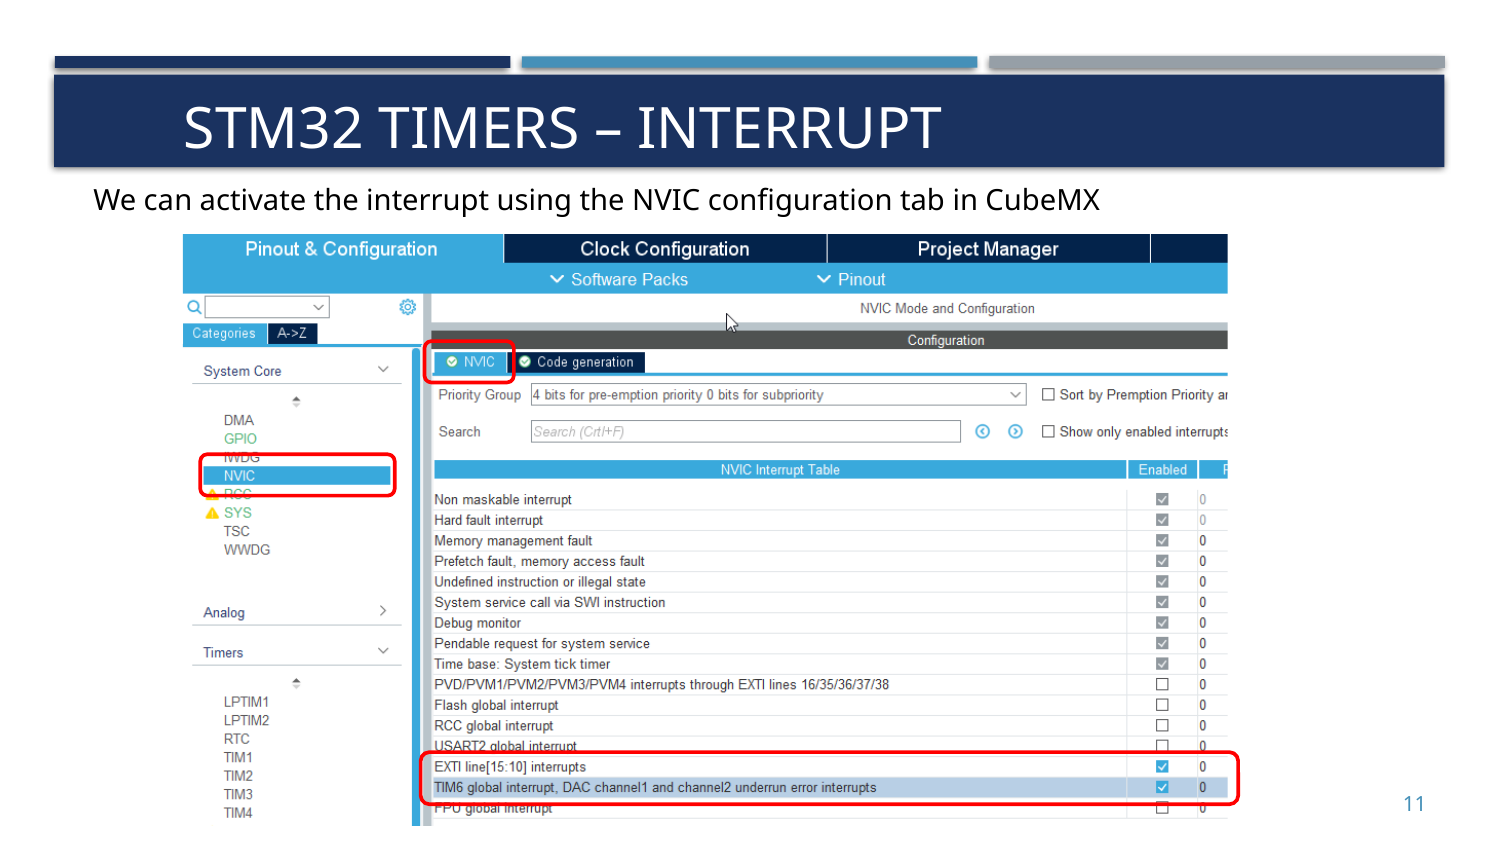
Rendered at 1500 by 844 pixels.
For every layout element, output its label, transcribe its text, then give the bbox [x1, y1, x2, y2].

text_box [150, 224, 1391, 696]
text_box [1233, 751, 1241, 806]
text_box We can activate the interrupt using the NVIC configuration tab in CubeMX [78, 173, 1423, 224]
text_box 11 [1315, 769, 1442, 815]
title STM32 Timers – Interrupt [168, 84, 1351, 168]
picture [182, 234, 1229, 826]
